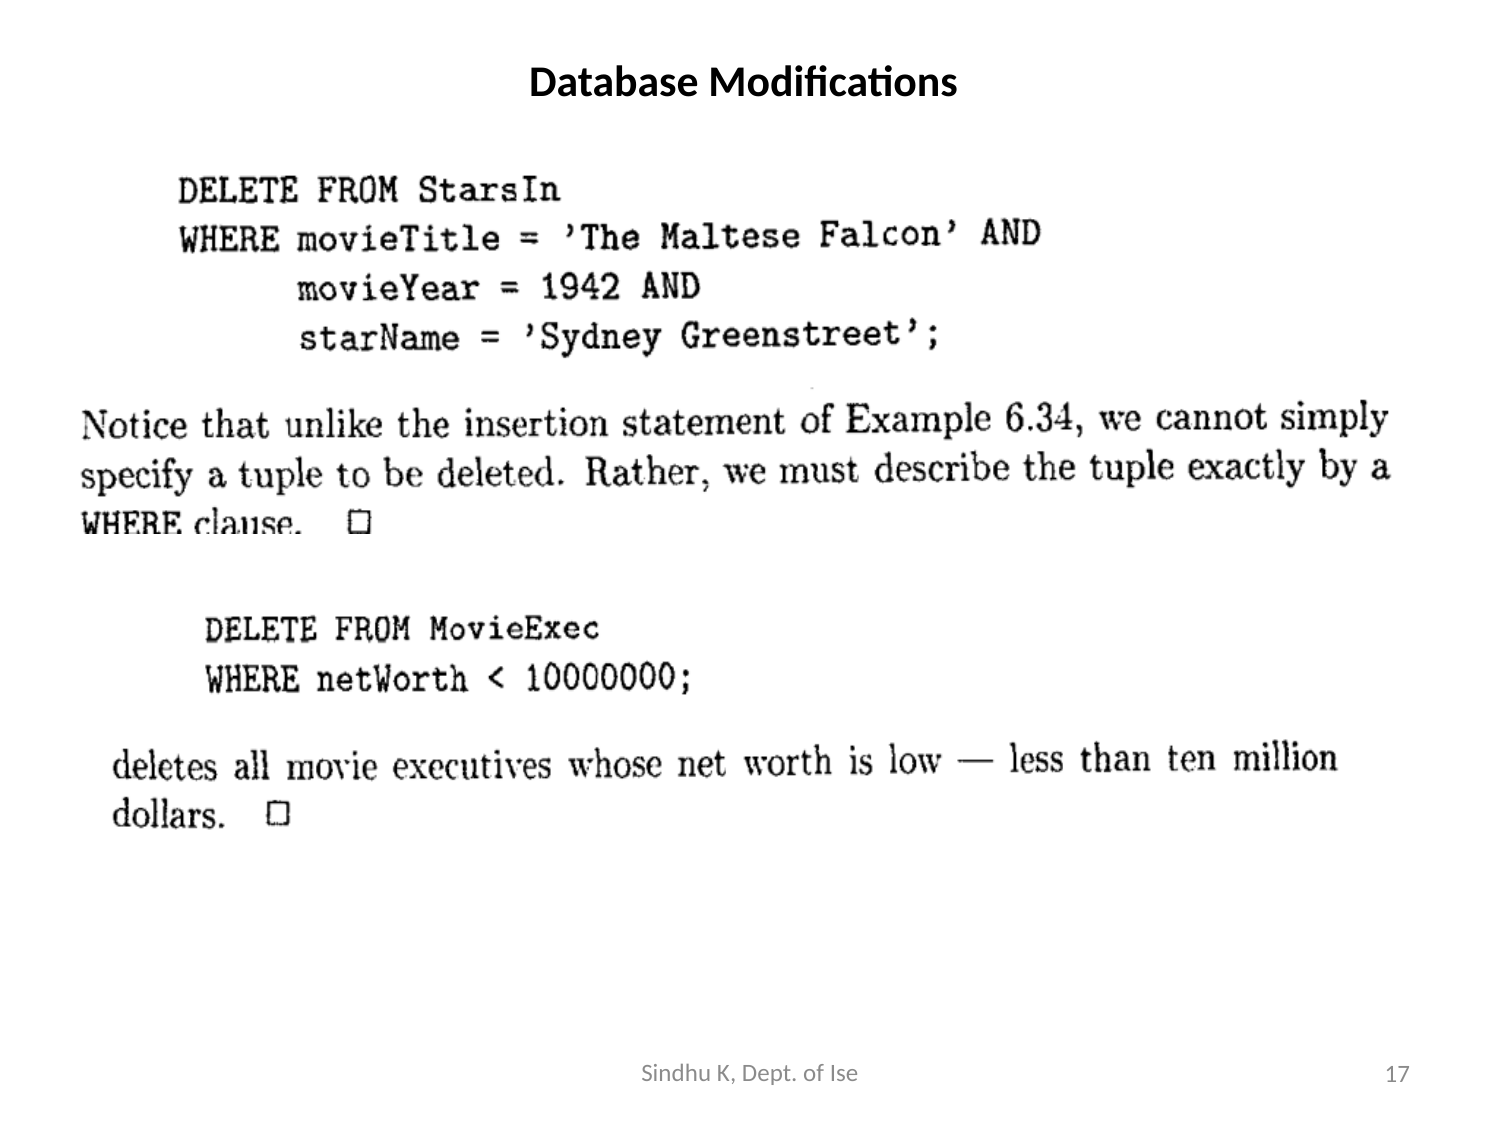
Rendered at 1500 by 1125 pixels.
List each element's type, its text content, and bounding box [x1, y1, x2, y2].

slide_number 17 [1074, 1042, 1425, 1103]
footer Sindhu K, Dept. of Ise [512, 1041, 988, 1102]
picture [12, 162, 1426, 534]
title Database Modifications [75, 45, 1413, 113]
picture [37, 592, 1363, 861]
list [75, 540, 1425, 984]
